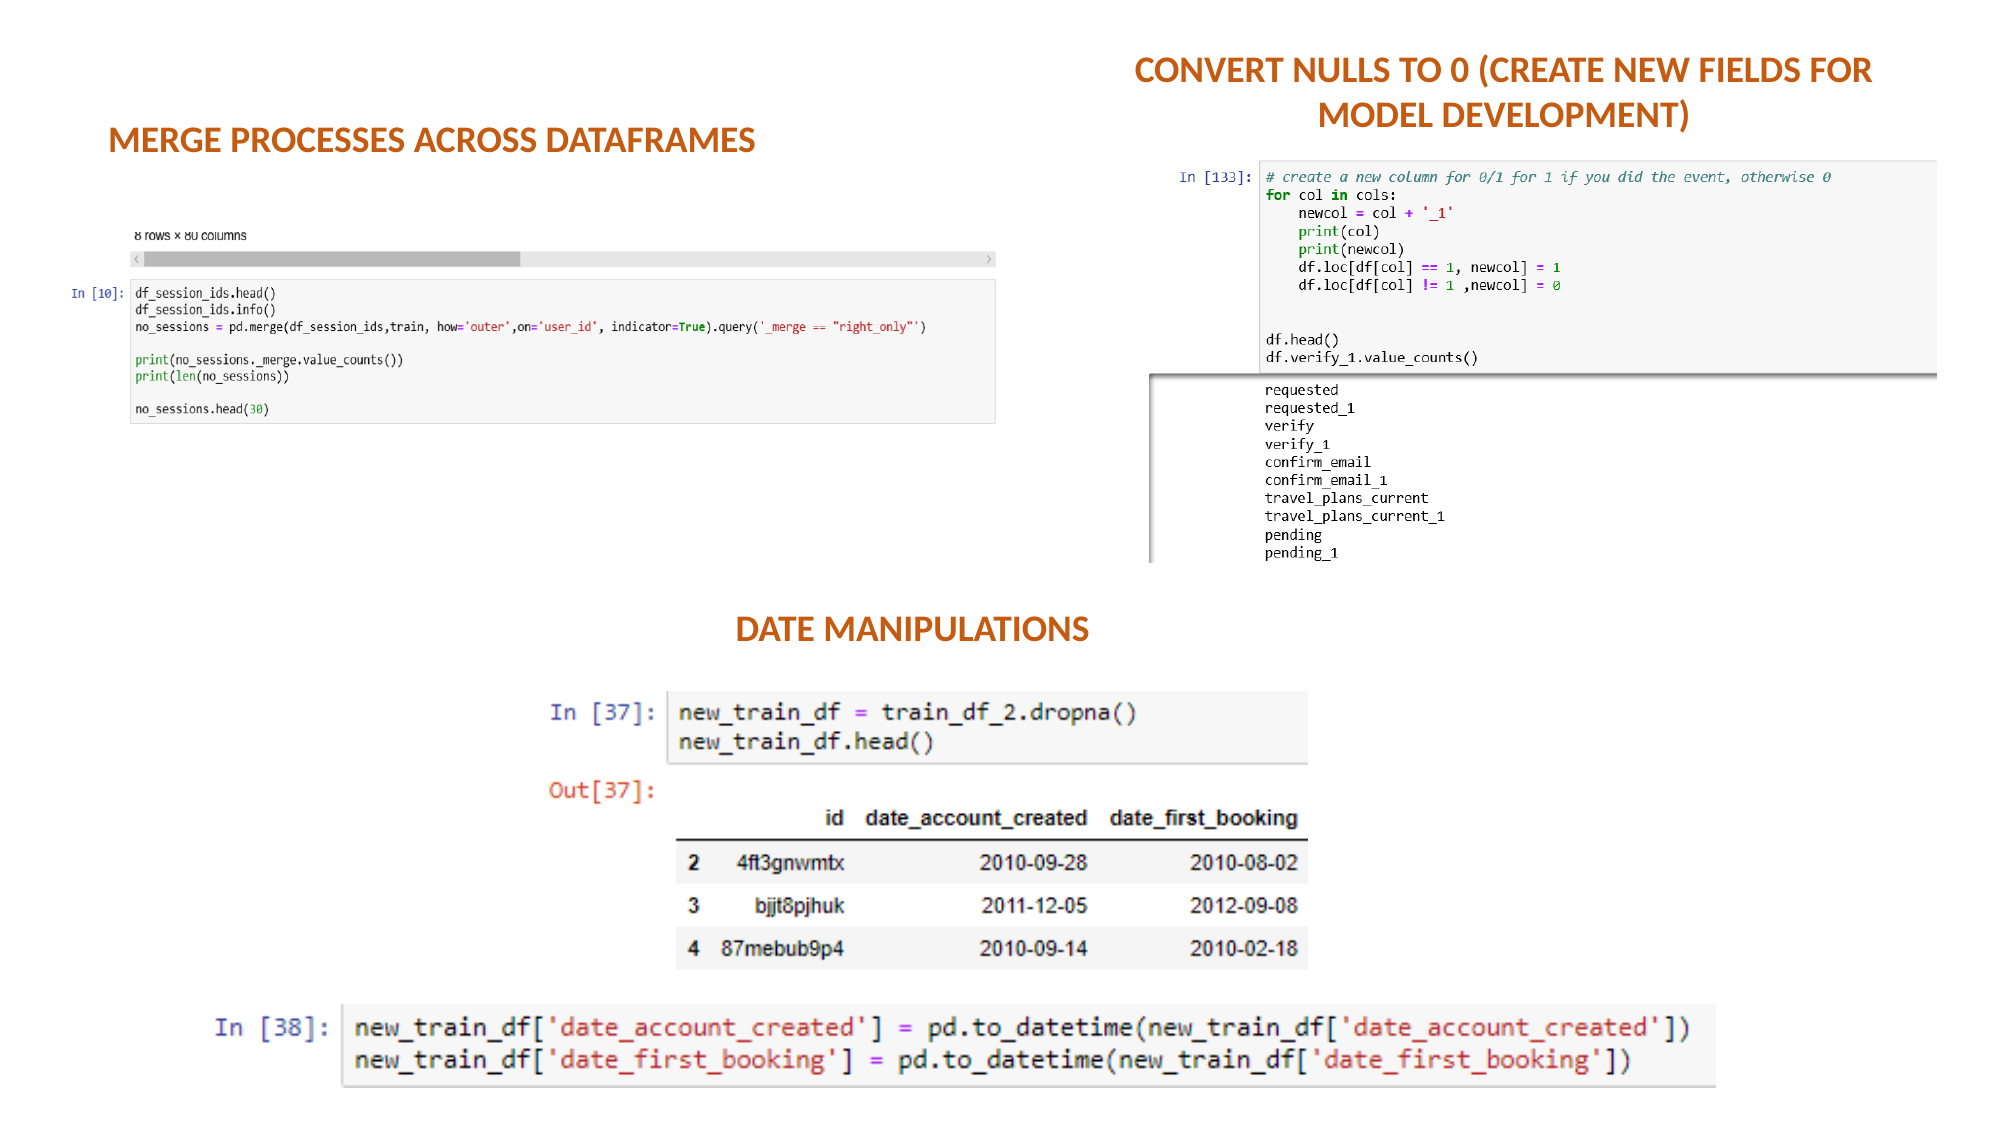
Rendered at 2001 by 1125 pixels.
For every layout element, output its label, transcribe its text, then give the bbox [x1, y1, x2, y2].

text_box DATE MANIPULATIONS [720, 597, 1105, 657]
text_box CONVERT NULLS TO 0 (CREATE NEW FIELDS FOR MODEL DEVELOPMENT) [1071, 37, 1937, 143]
picture [545, 691, 1308, 972]
picture [1142, 155, 1937, 563]
picture [38, 232, 1000, 424]
picture [208, 1004, 1716, 1088]
text_box MERGE PROCESSES ACROSS DATAFRAMES [0, 107, 865, 168]
